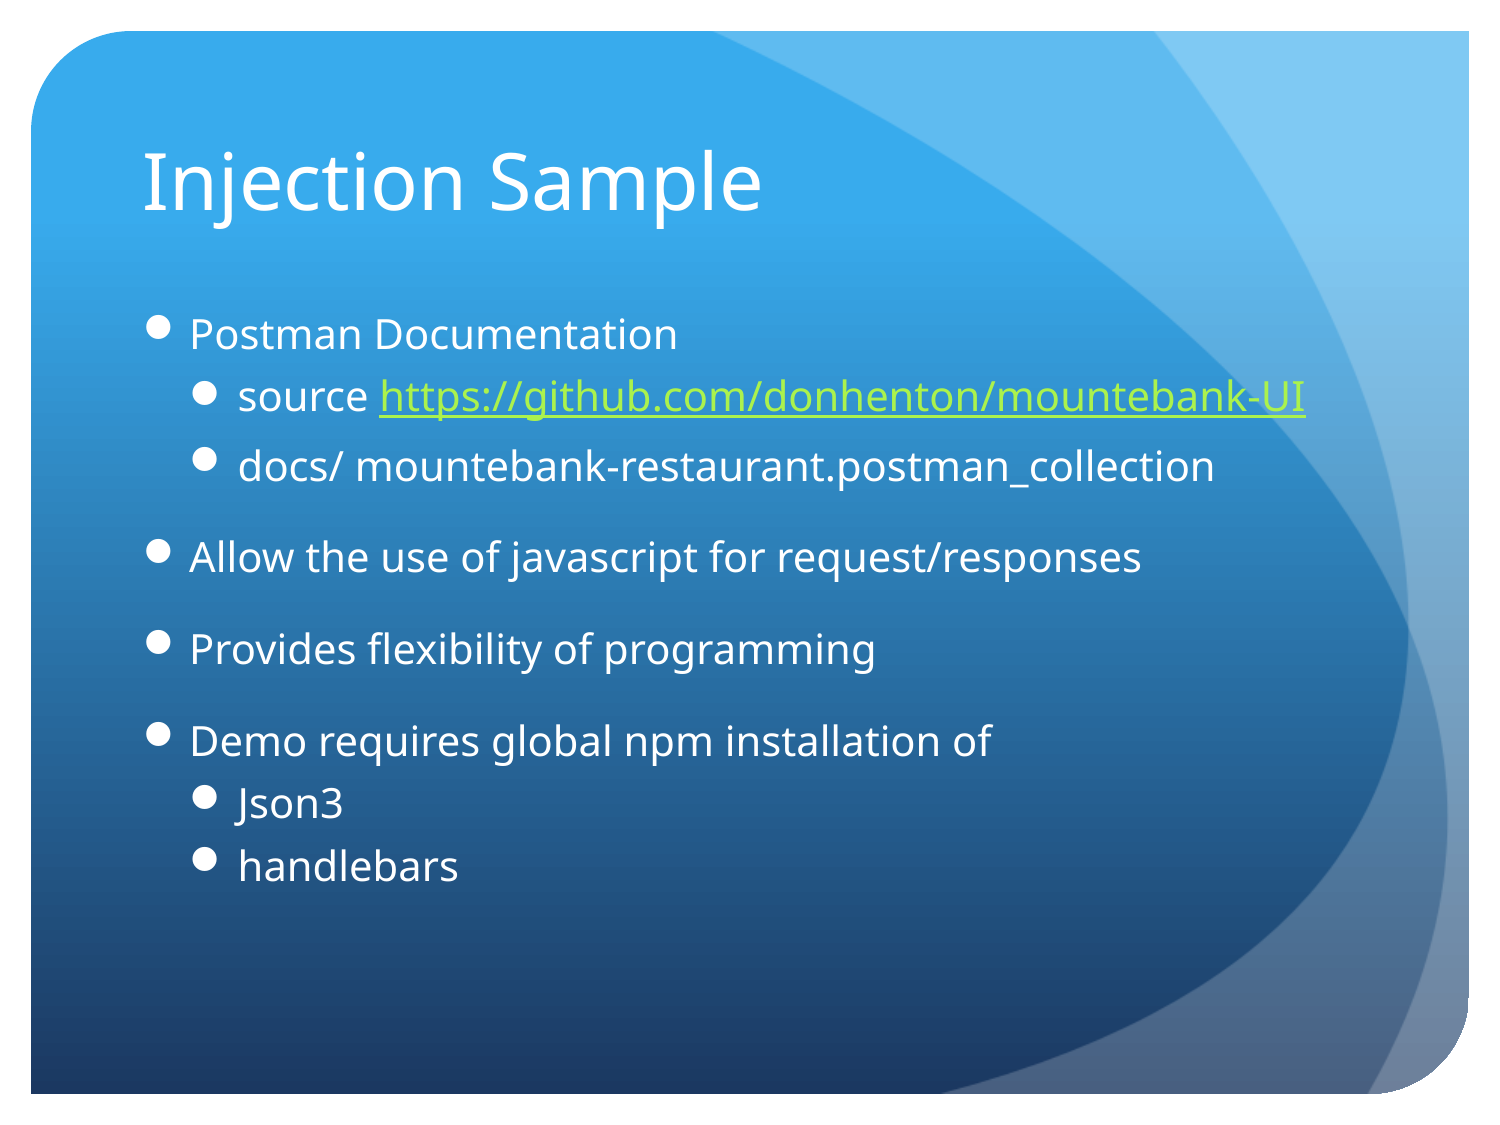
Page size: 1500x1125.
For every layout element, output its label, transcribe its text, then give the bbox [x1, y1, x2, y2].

picture [24, 30, 1473, 1094]
list Postman Documentation source https://github.com/donhenton/mountebank-UI docs/ mountebank-restaurant.postman_collection Allow the use of javascript for request/responses Provides flexibility of programming Demo requires global npm installation of Json3 handlebars [127, 299, 1372, 1049]
title Injection Sample [127, 62, 1372, 234]
